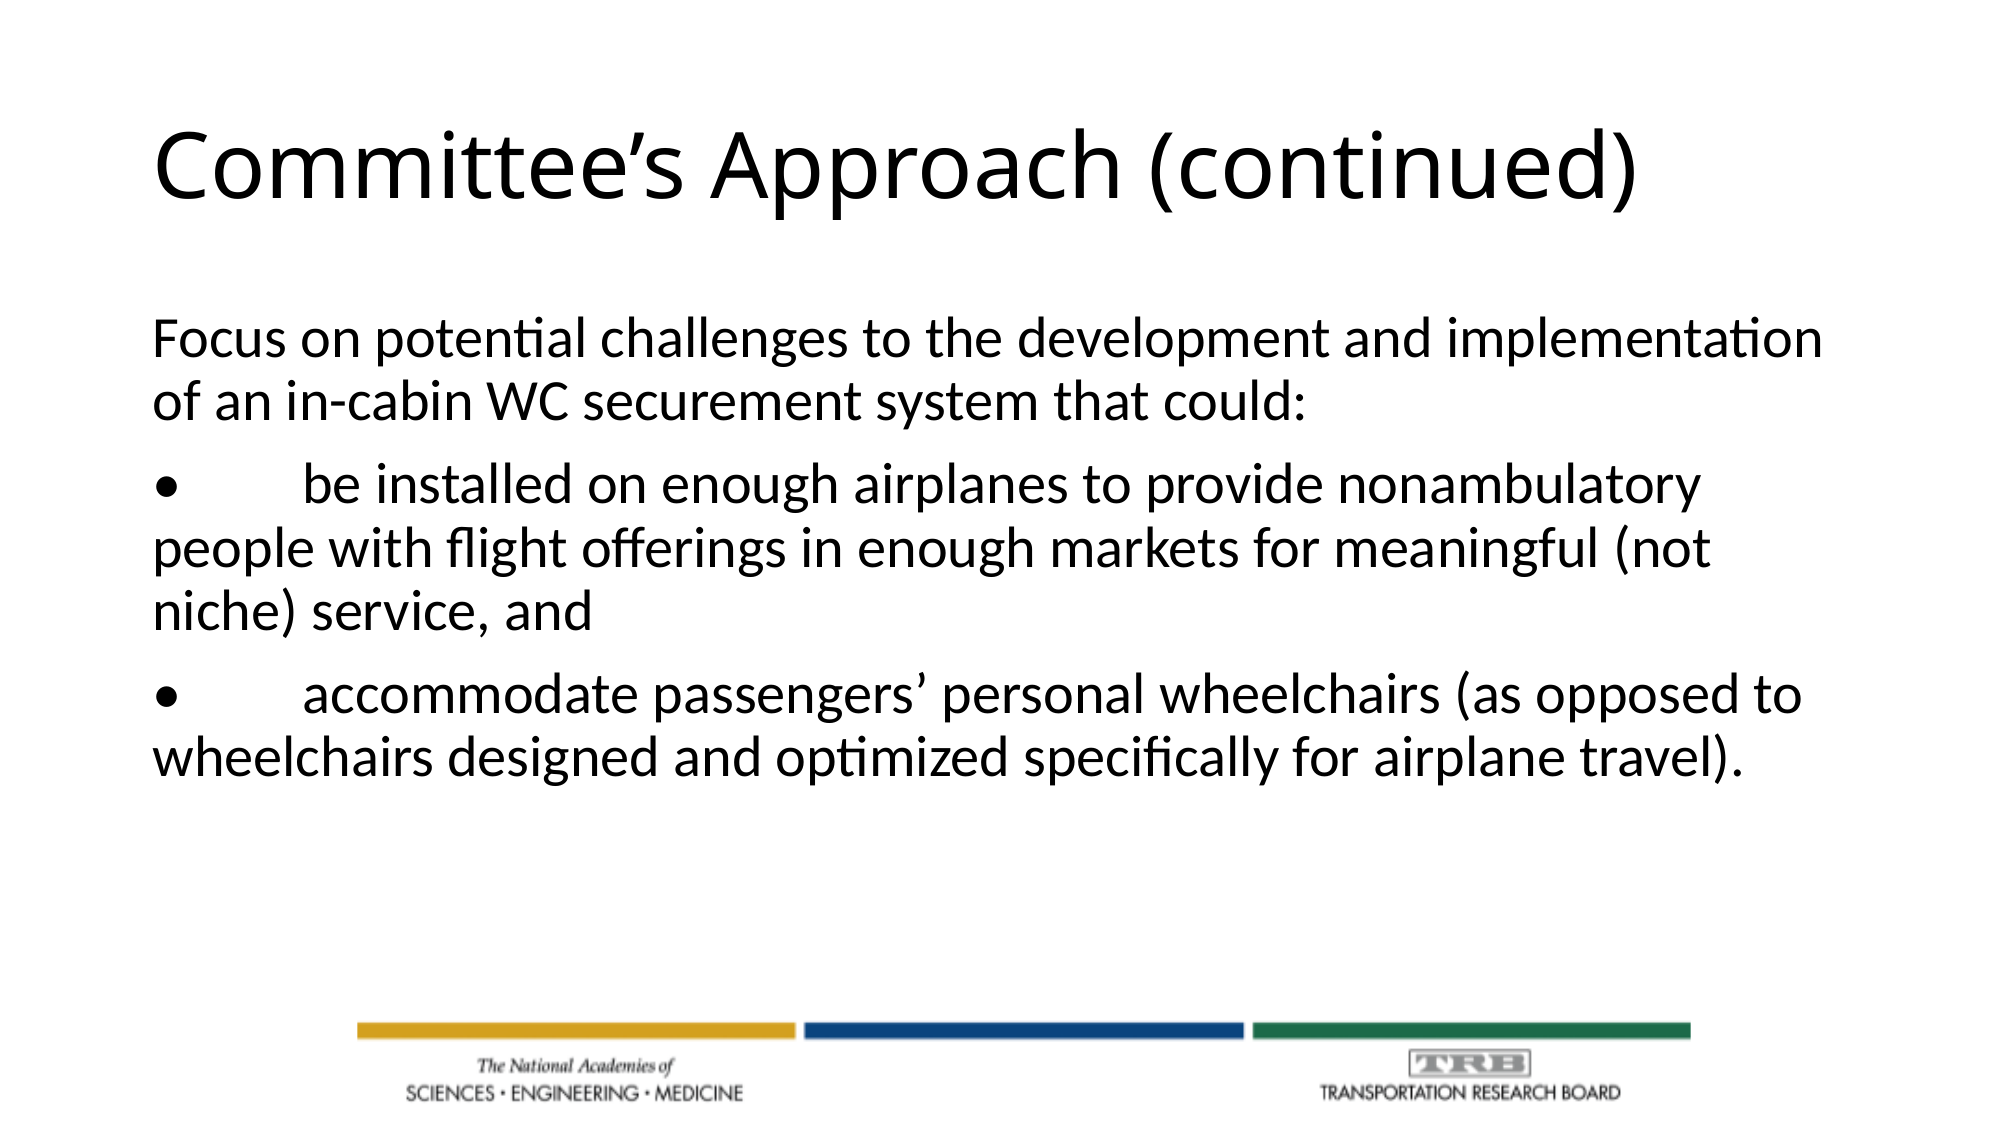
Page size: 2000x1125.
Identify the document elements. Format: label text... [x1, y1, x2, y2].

title Committee’s Approach (continued) [137, 59, 1862, 278]
list Focus on potential challenges to the development and implementation of an in-cabin WC securement system that could: • be installed on enough airplanes to provide nonambulatory people with flight offerings in enough markets for meaningful (not niche) service, and • accommodate passengers’ personal wheelchairs (as opposed to wheelchairs designed and optimized specifically for airplane travel). [137, 299, 1862, 1014]
